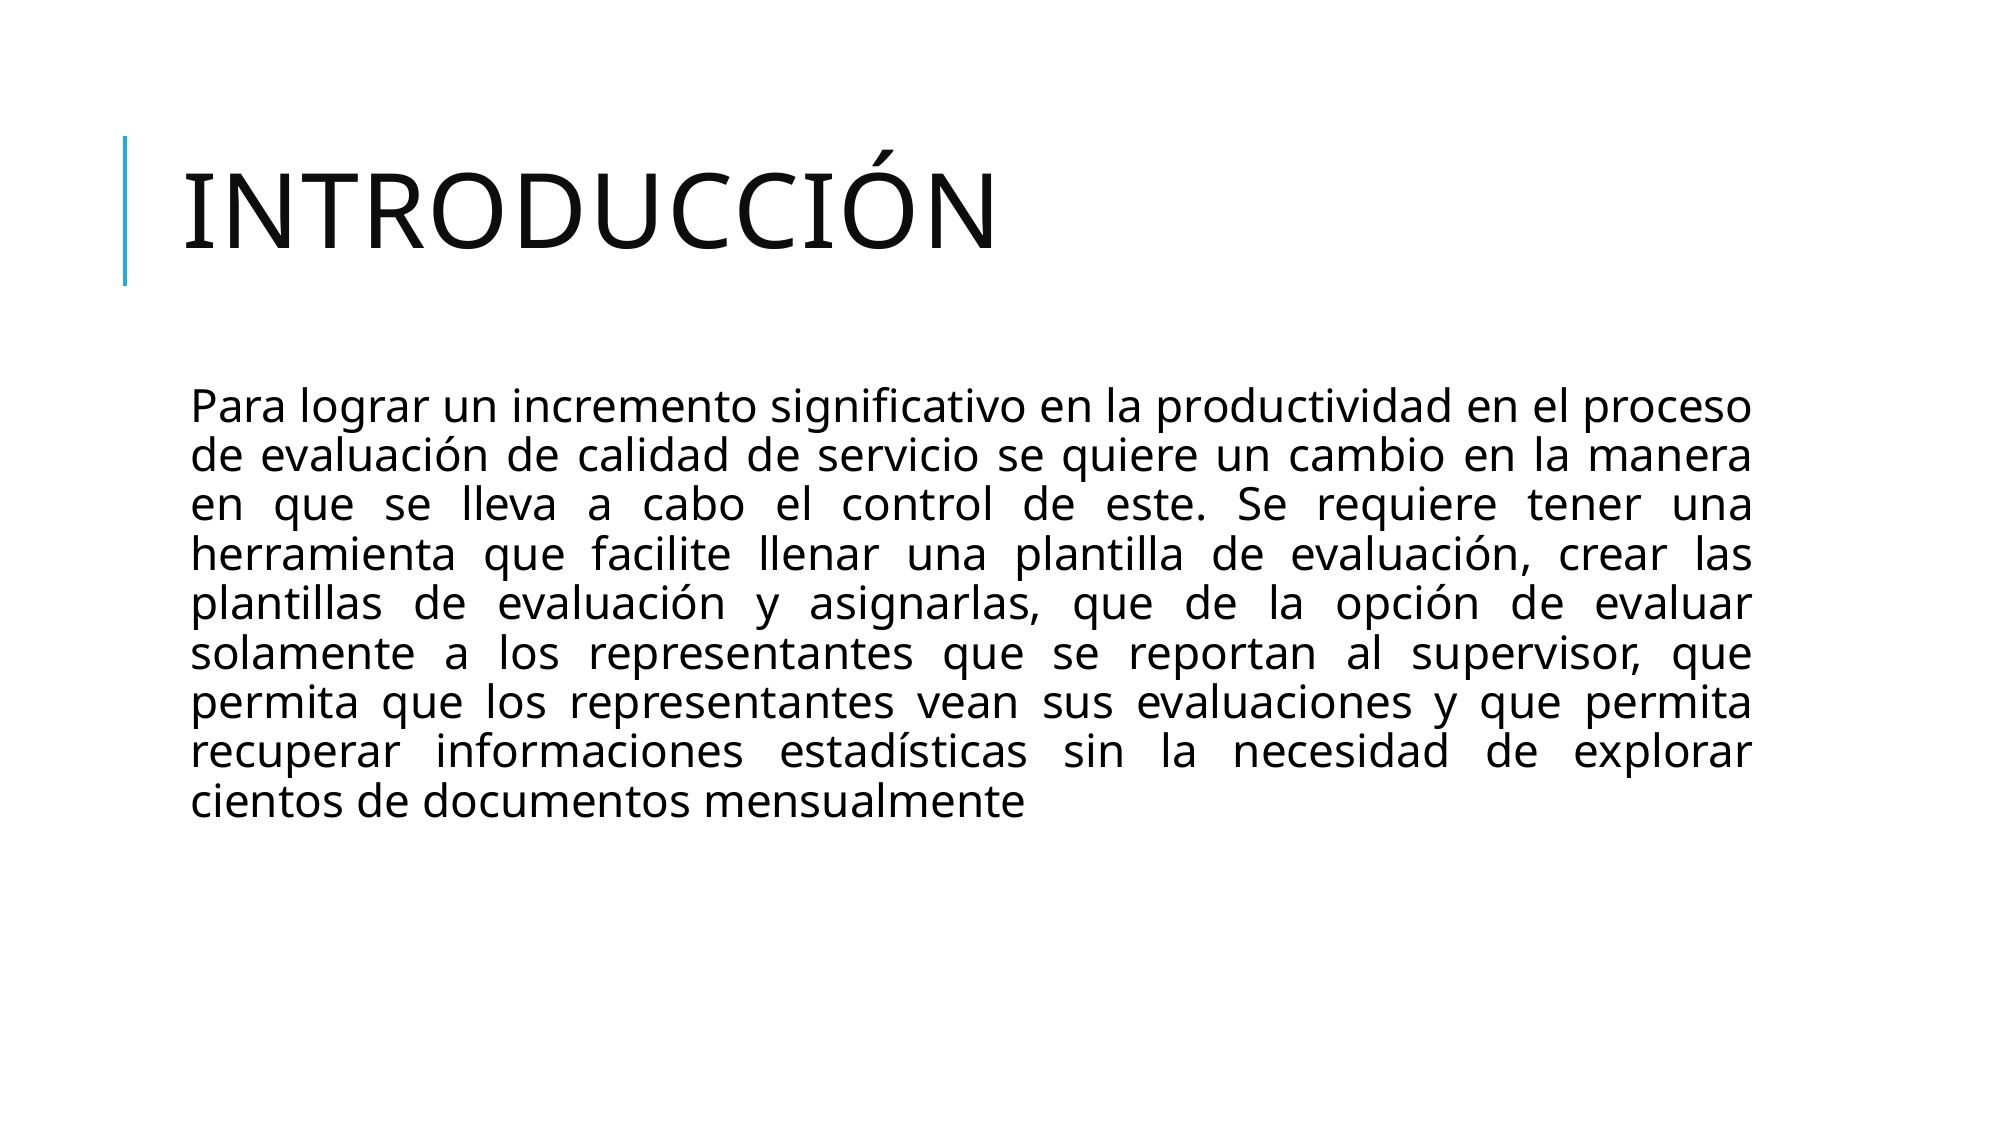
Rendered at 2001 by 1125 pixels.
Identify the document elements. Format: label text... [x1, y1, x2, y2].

title Introducción [168, 96, 1763, 342]
list Para lograr un incremento significativo en la productividad en el proceso de evaluación de calidad de servicio se quiere un cambio en la manera en que se lleva a cabo el control de este. Se requiere tener una herramienta que facilite llenar una plantilla de evaluación, crear las plantillas de evaluación y asignarlas, que de la opción de evaluar solamente a los representantes que se reportan al supervisor, que permita que los representantes vean sus evaluaciones y que permita recuperar informaciones estadísticas sin la necesidad de explorar cientos de documentos mensualmente [168, 375, 1763, 1035]
